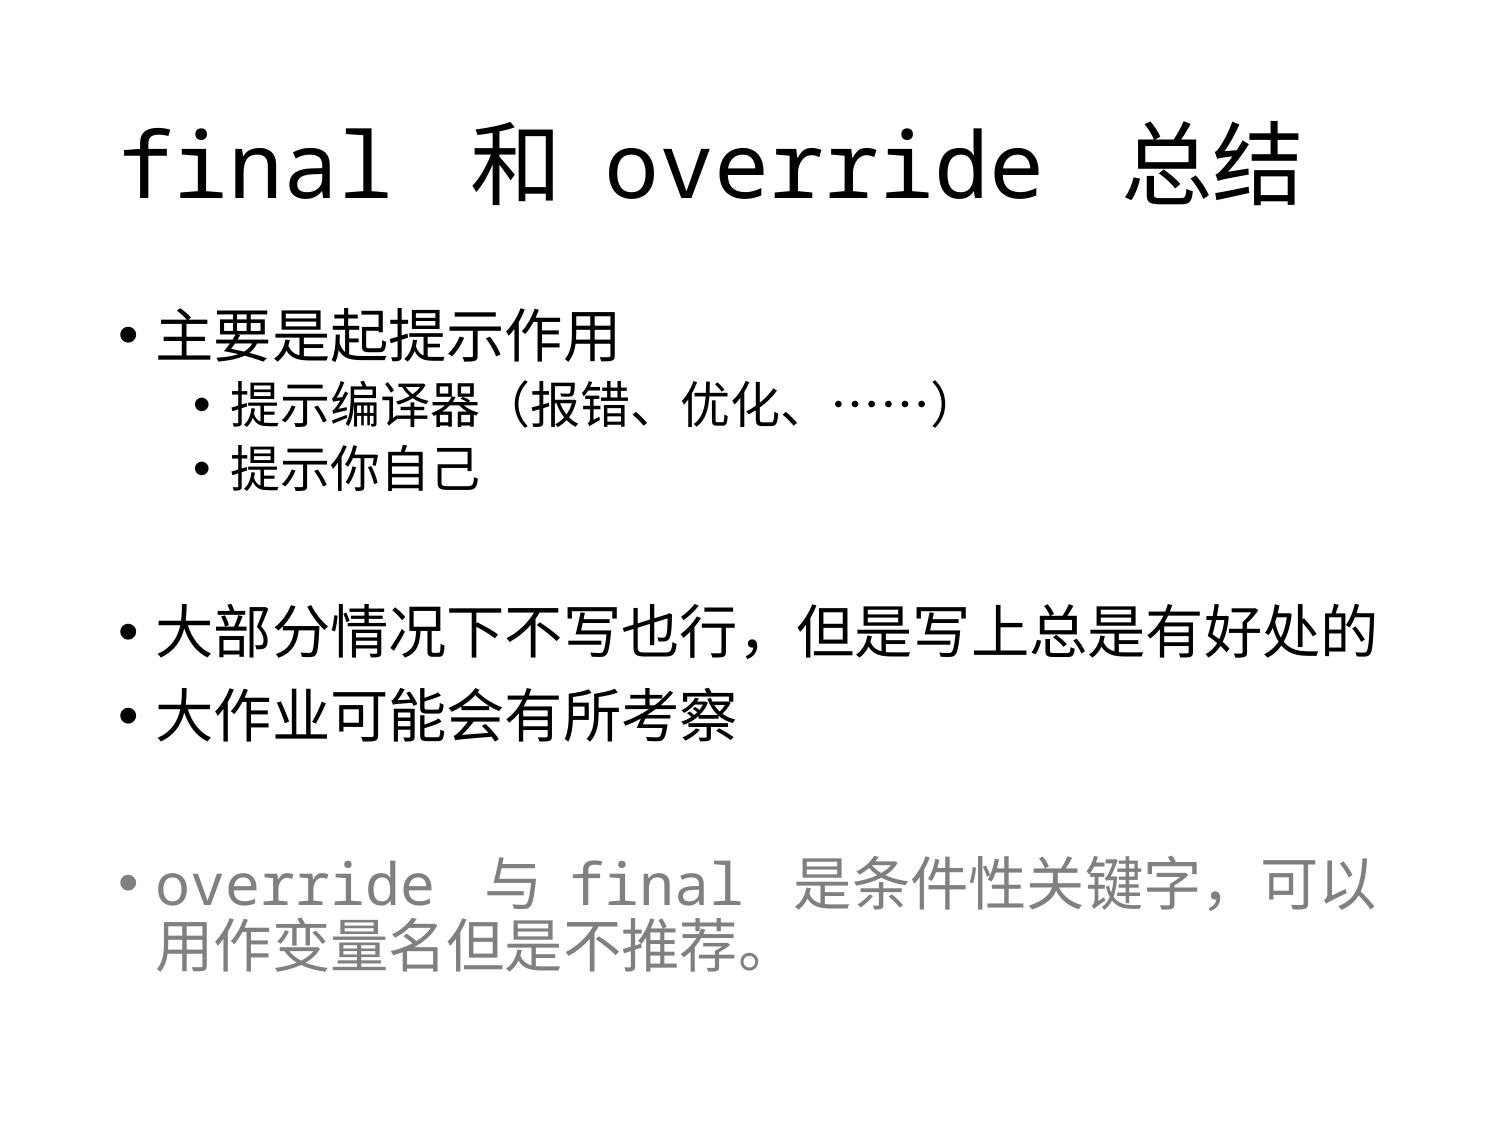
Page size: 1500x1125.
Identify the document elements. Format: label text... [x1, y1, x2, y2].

list 主要是起提示作用 提示编译器（报错、优化、……） 提示你自己 大部分情况下不写也行，但是写上总是有好处的 大作业可能会有所考察 override 与 final 是条件性关键字，可以用作变量名但是不推荐。 [103, 299, 1397, 1014]
title final 和 override 总结 [103, 59, 1397, 278]
